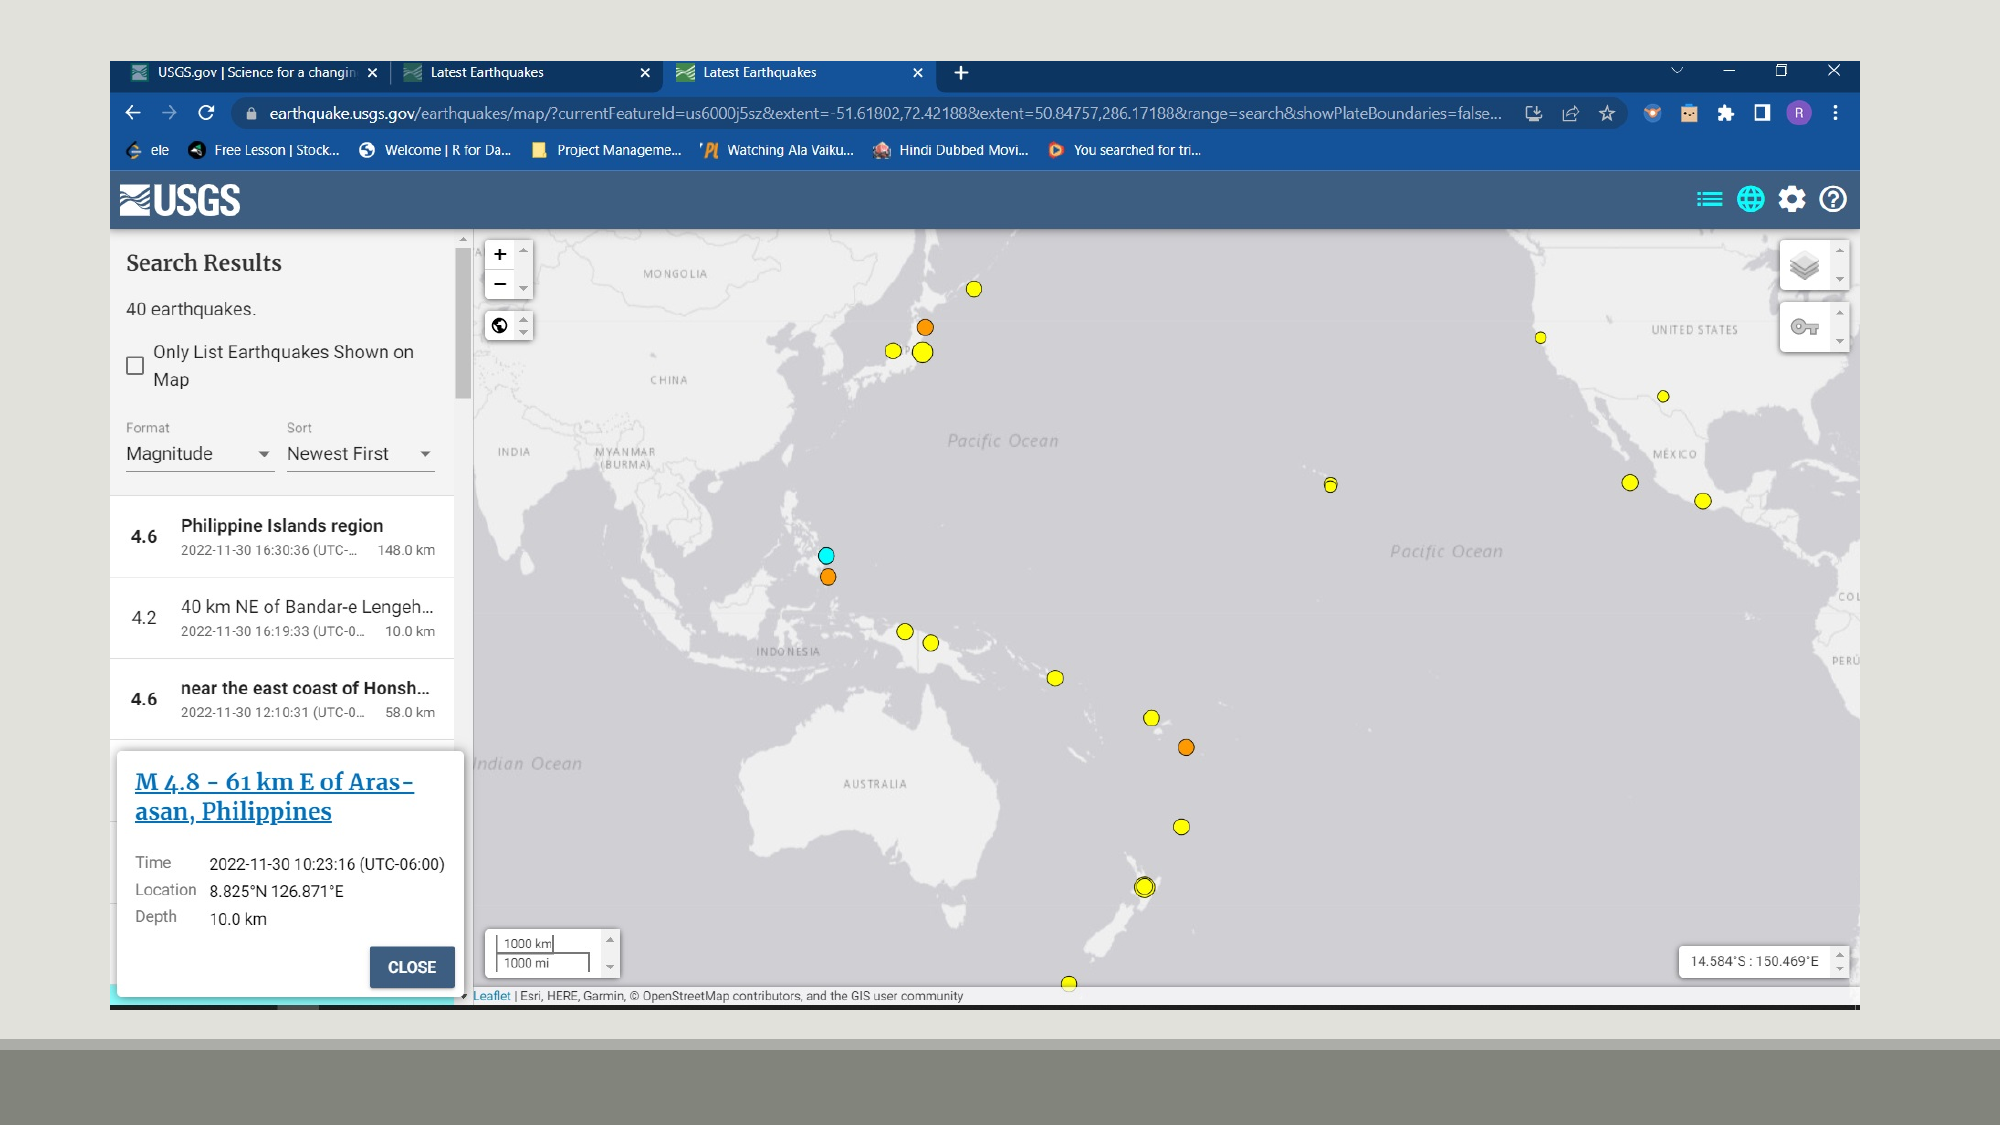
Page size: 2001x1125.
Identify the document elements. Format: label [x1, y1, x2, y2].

list [110, 60, 1861, 1010]
